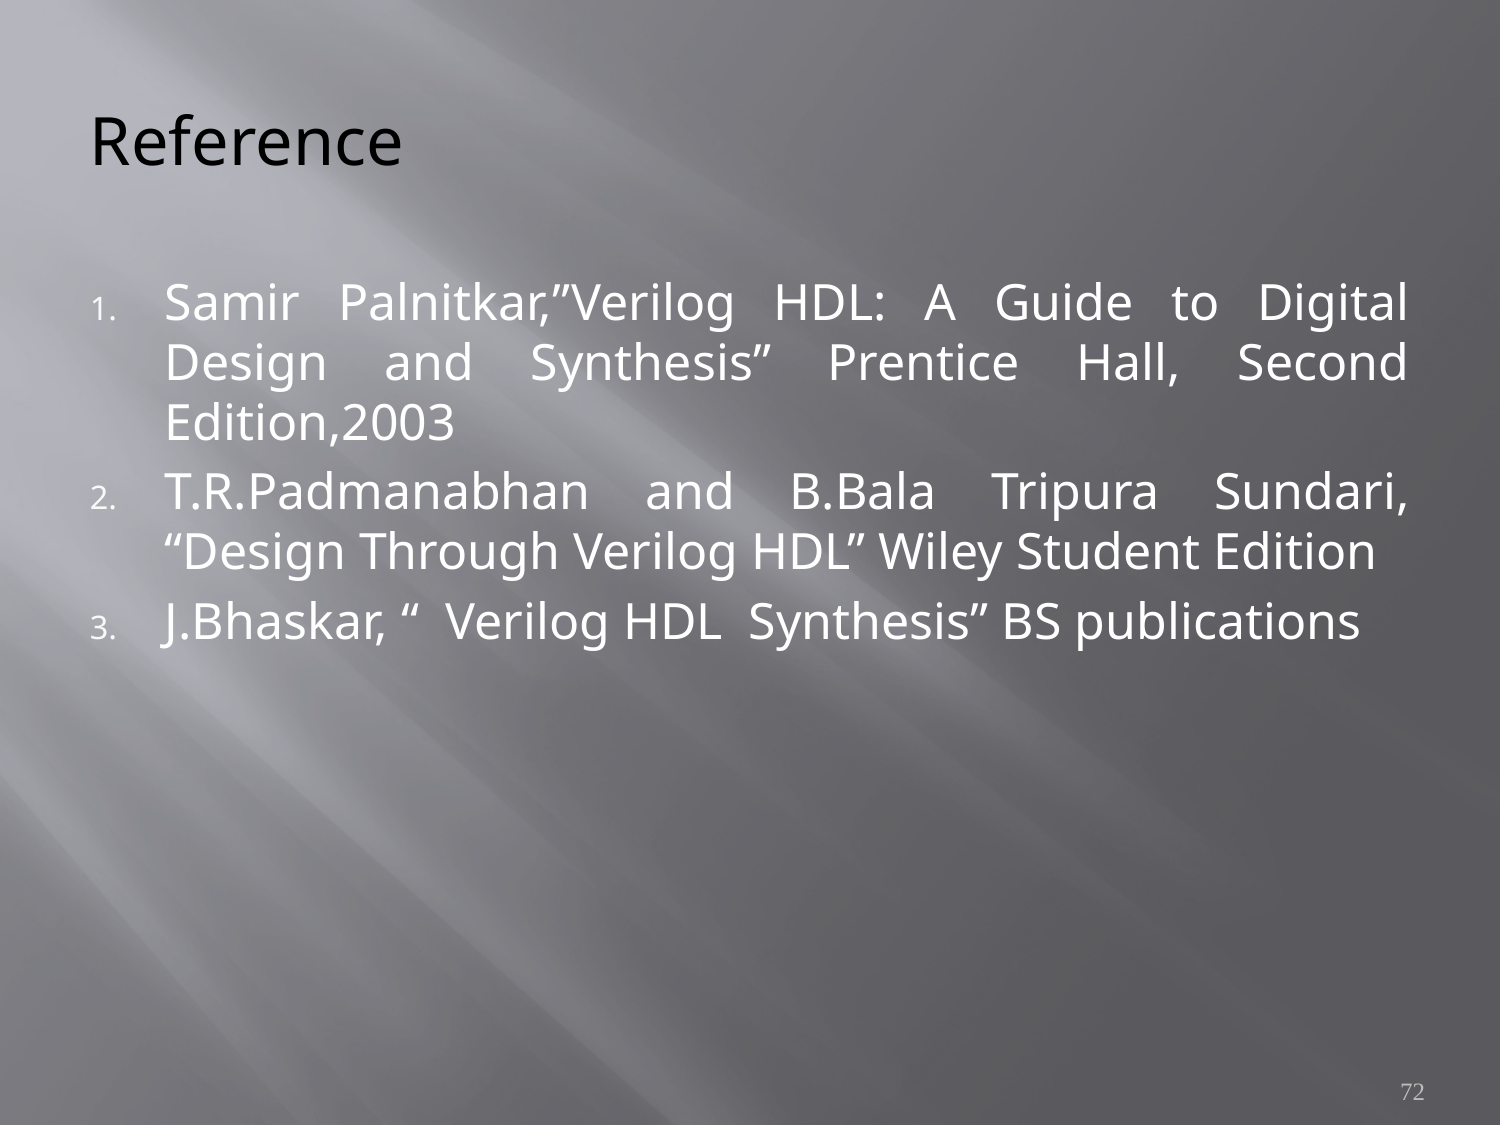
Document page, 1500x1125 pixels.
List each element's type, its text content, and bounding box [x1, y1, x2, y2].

slide_number 72 [1299, 1052, 1425, 1113]
list Samir Palnitkar,”Verilog HDL: A Guide to Digital Design and Synthesis” Prentice Hall, Second Edition,2003 T.R.Padmanabhan and B.Bala Tripura Sundari, “Design Through Verilog HDL” Wiley Student Edition J.Bhaskar, “ Verilog HDL Synthesis” BS publications [75, 262, 1425, 1035]
title Reference [75, 45, 1425, 233]
